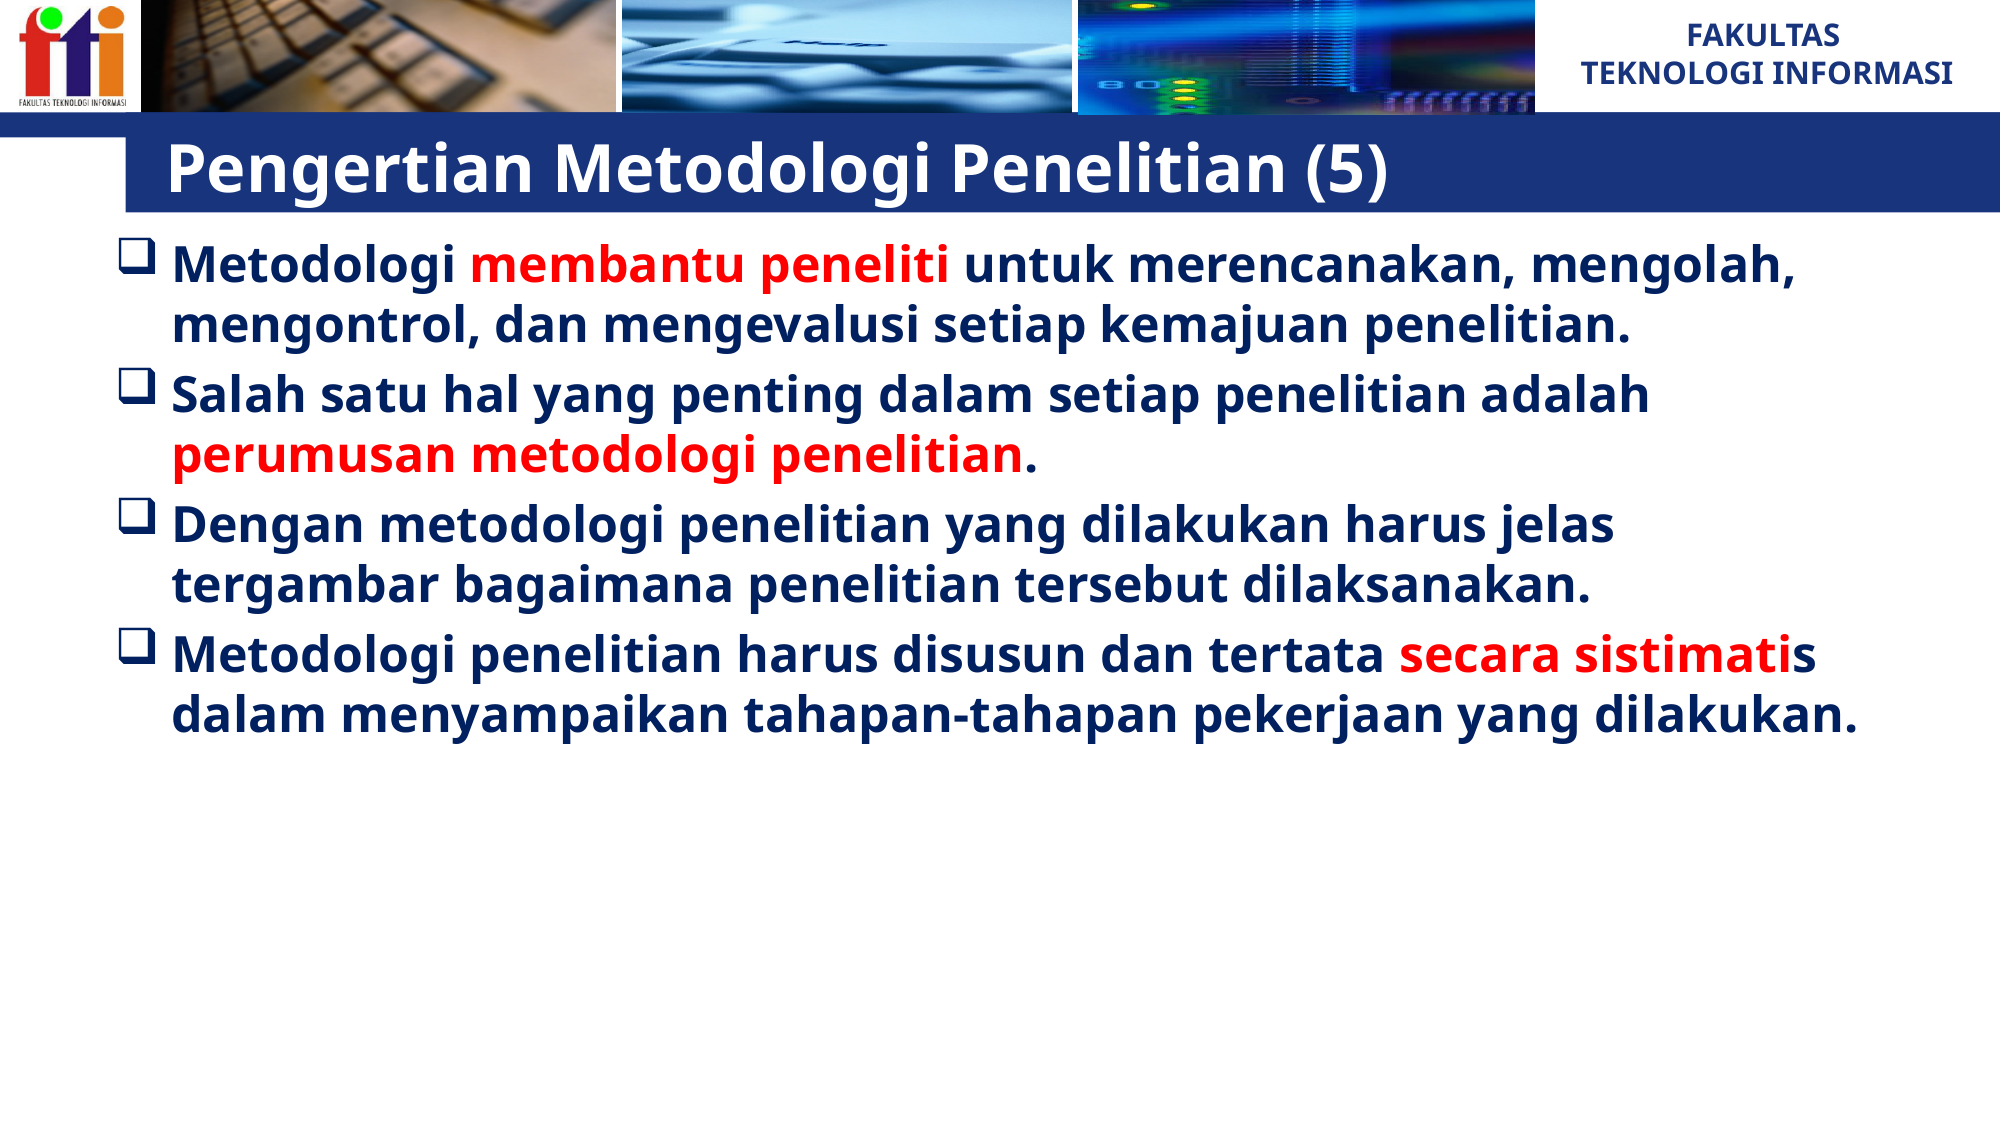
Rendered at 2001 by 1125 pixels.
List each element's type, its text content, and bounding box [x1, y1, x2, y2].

list Metodologi membantu peneliti untuk merencanakan, mengolah, mengontrol, dan mengevalusi setiap kemajuan penelitian. Salah satu hal yang penting dalam setiap penelitian adalah perumusan metodologi penelitian. Dengan metodologi penelitian yang dilakukan harus jelas tergambar bagaimana penelitian tersebut dilaksanakan. Metodologi penelitian harus disusun dan tertata secara sistimatis dalam menyampaikan tahapan-tahapan pekerjaan yang dilakukan. [99, 224, 1901, 1038]
picture [19, 6, 126, 106]
picture [141, 0, 616, 112]
title Pengertian Metodologi Penelitian (5) [149, 119, 1934, 213]
picture [1078, 0, 1535, 115]
picture [622, 0, 1072, 113]
